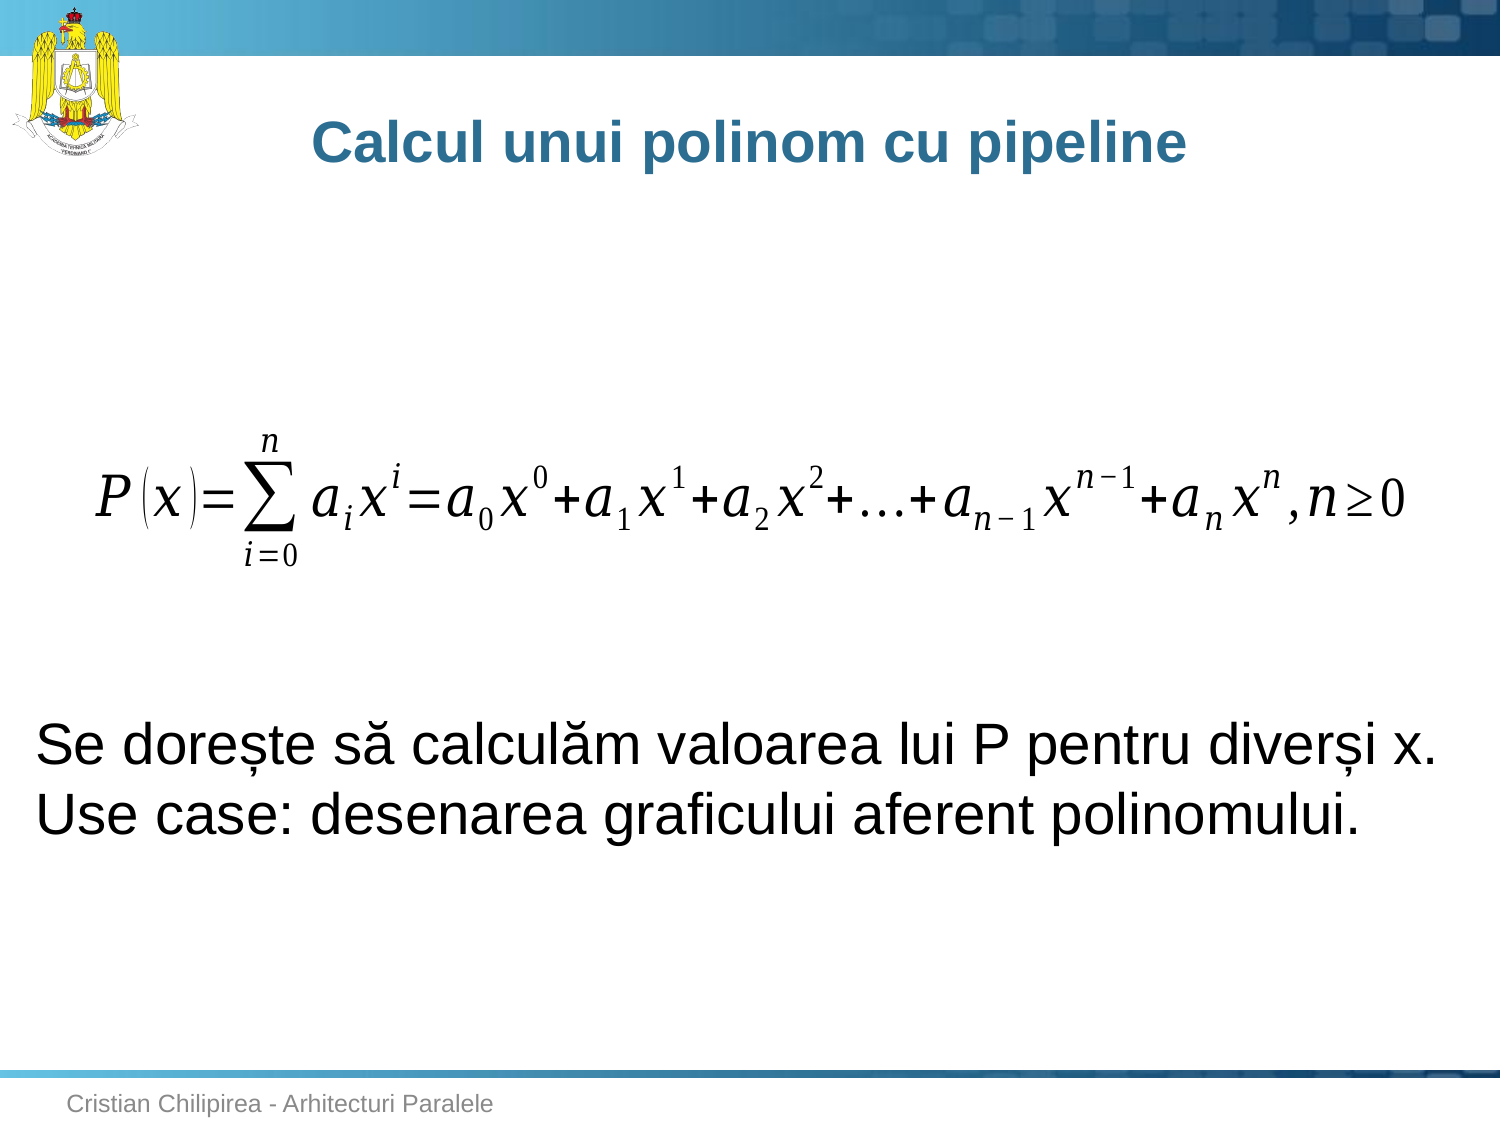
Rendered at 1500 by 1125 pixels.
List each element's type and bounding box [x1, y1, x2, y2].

title [51, 102, 1449, 178]
text_box [20, 698, 1456, 854]
picture [0, 1070, 1500, 1078]
footer [51, 1083, 1157, 1125]
picture [0, 0, 1500, 156]
